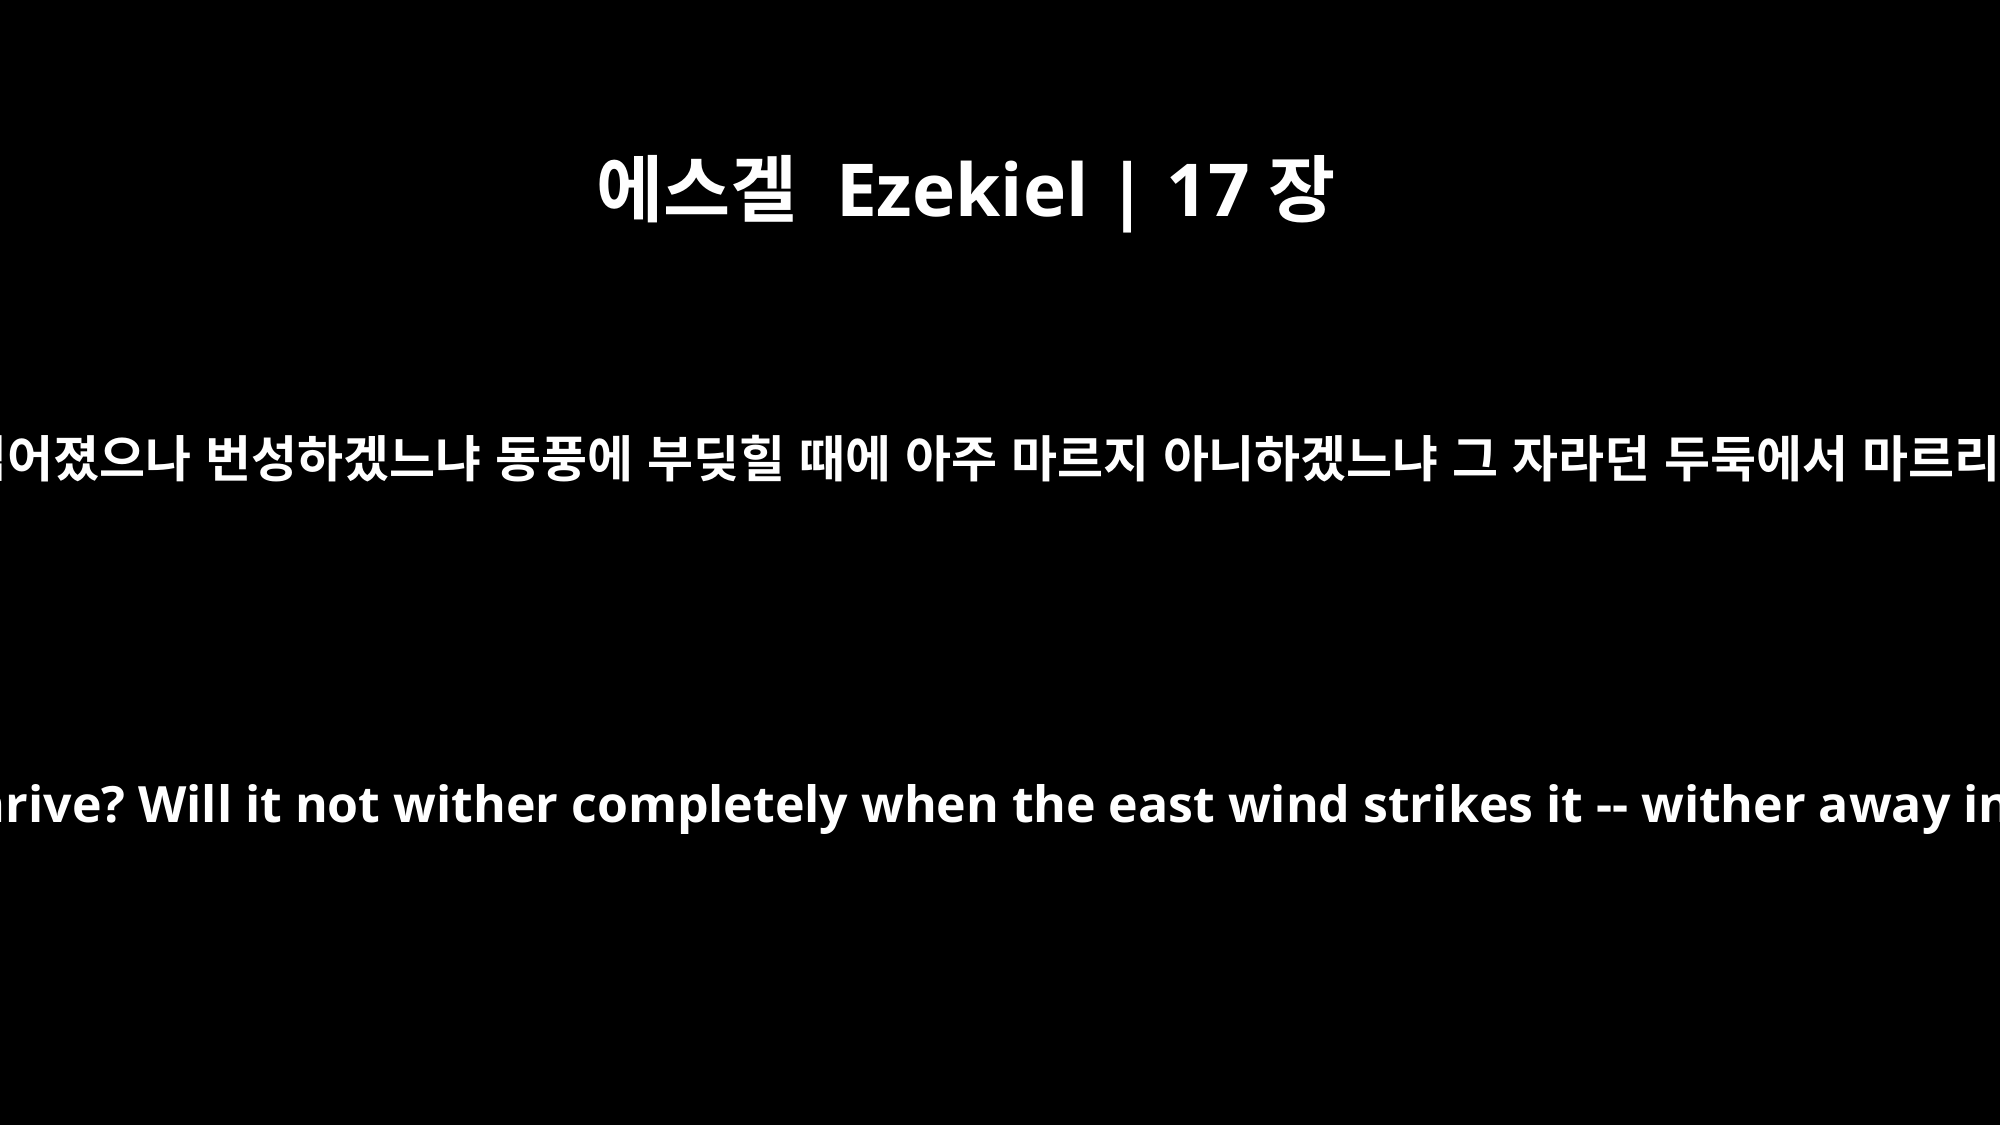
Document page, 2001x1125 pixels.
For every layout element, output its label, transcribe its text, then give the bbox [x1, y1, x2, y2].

text_box Even if it is transplanted, will it thrive? Will it not wither completely when the east wind strikes it -- wither away in the plot where it grew?'" [0, 764, 2000, 840]
text_box 10 볼지어다 그것이 심어졌으나 번성하겠느냐 동풍에 부딪힐 때에 아주 마르지 아니하겠느냐 그 자라던 두둑에서 마르리라 하셨다 하라 [0, 359, 2000, 495]
text_box 에스겔 Ezekiel | 17장 [581, 136, 1351, 239]
